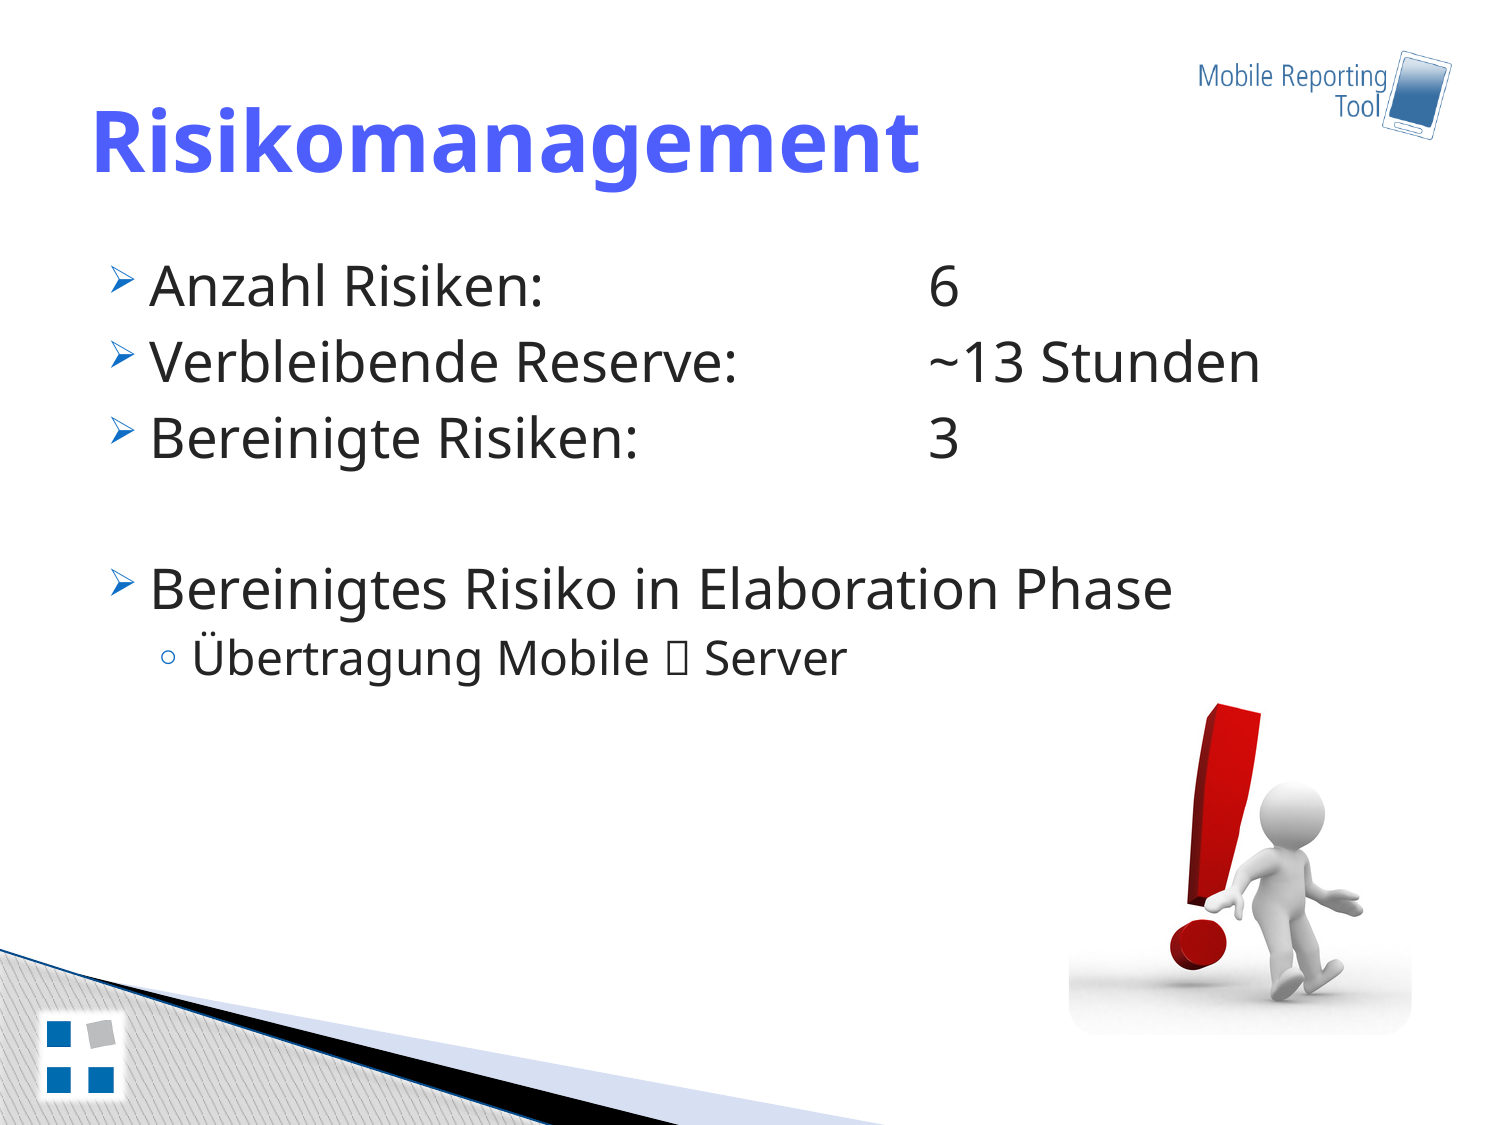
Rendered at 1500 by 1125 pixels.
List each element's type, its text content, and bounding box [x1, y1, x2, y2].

picture [1068, 692, 1412, 1036]
picture [1187, 42, 1459, 149]
picture [47, 1020, 117, 1093]
list Anzahl Risiken: 6 Verbleibende Reserve: ~13 Stunden Bereinigte Risiken: 3 Bereinigtes Risiko in Elaboration Phase Übertragung Mobile  Server [75, 243, 1425, 986]
title Risikomanagement [75, 45, 1425, 233]
